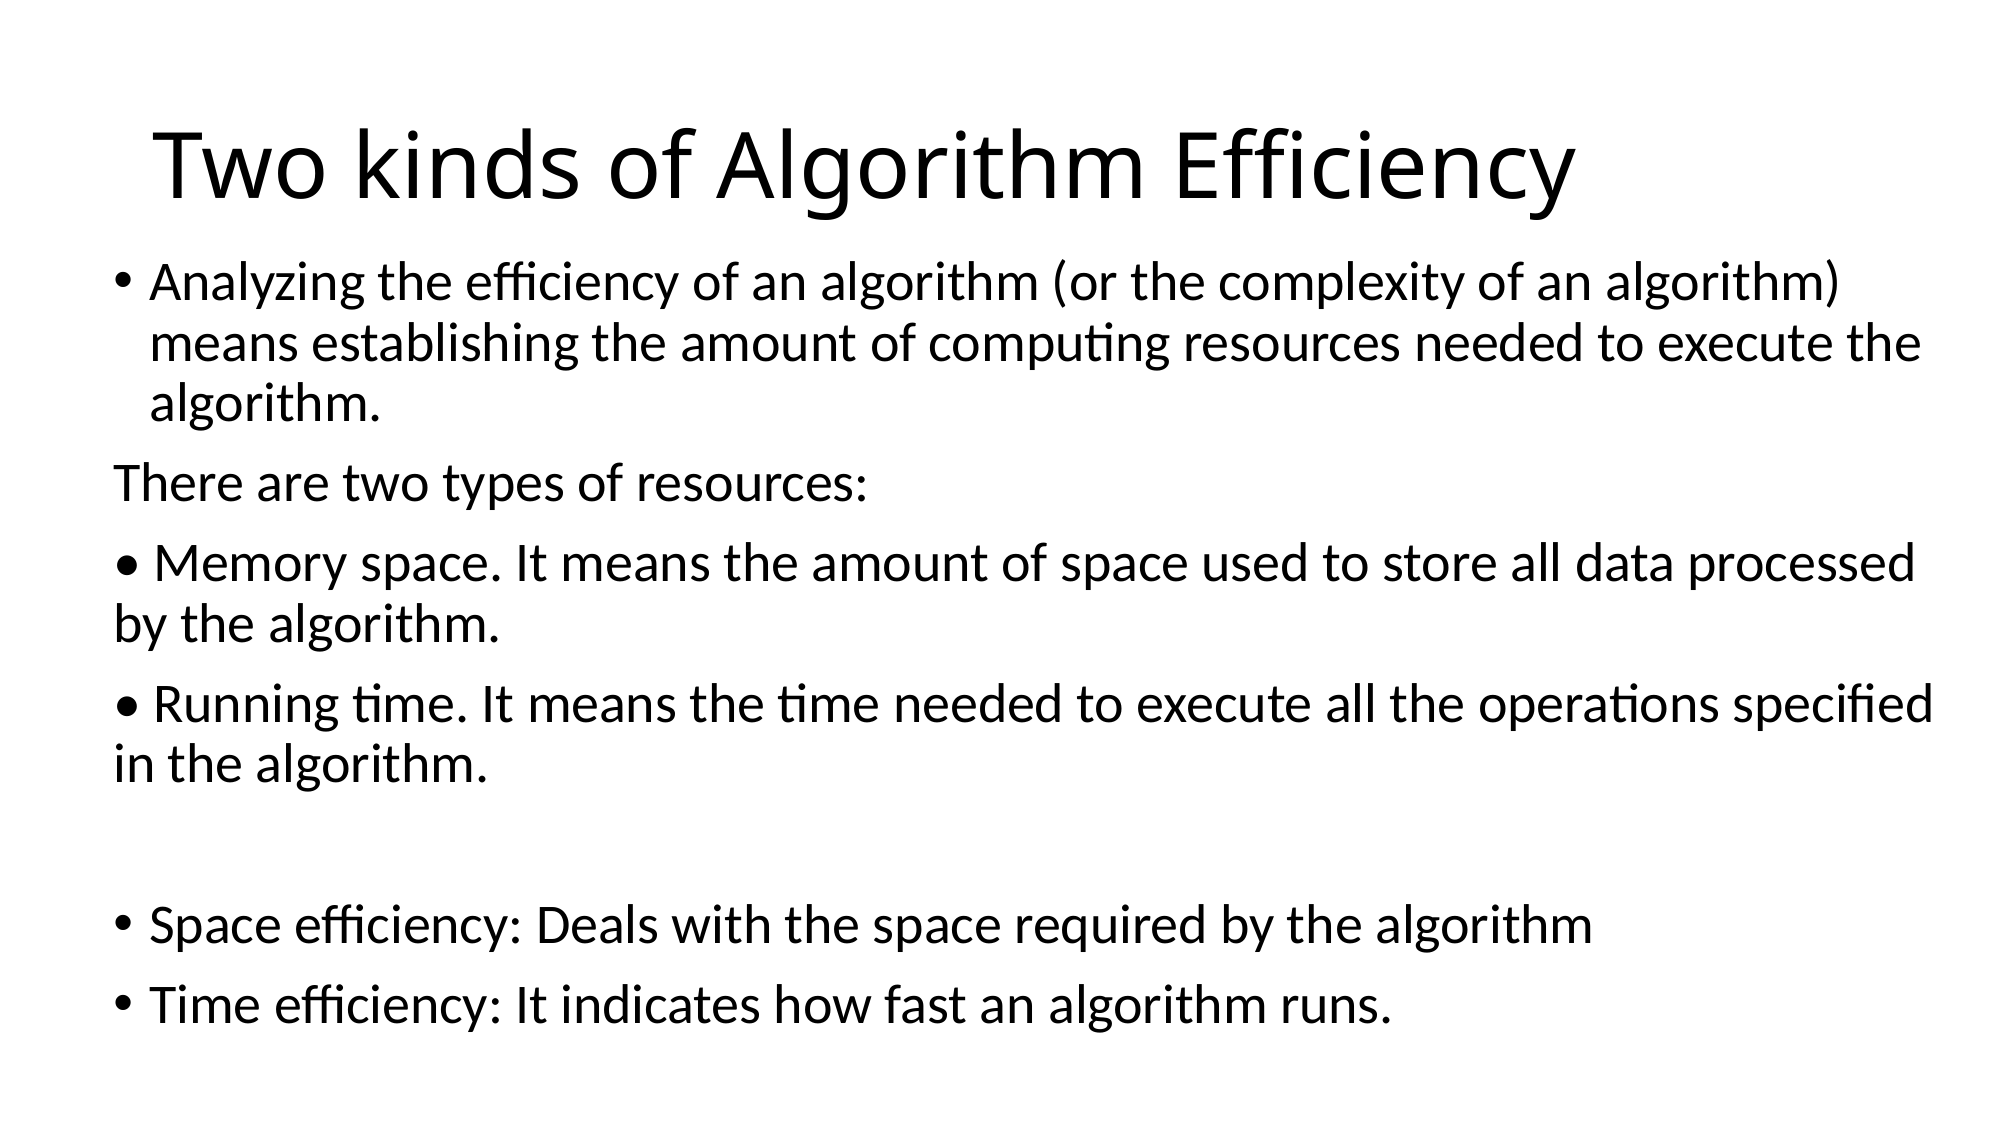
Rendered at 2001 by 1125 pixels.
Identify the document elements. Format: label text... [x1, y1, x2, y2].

list Analyzing the efficiency of an algorithm (or the complexity of an algorithm) means establishing the amount of computing resources needed to execute the algorithm. There are two types of resources: • Memory space. It means the amount of space used to store all data processed by the algorithm. • Running time. It means the time needed to execute all the operations specified in the algorithm. Space efficiency: Deals with the space required by the algorithm Time efficiency: It indicates how fast an algorithm runs. [98, 245, 1962, 1044]
title Two kinds of Algorithm Efficiency [137, 59, 1863, 245]
